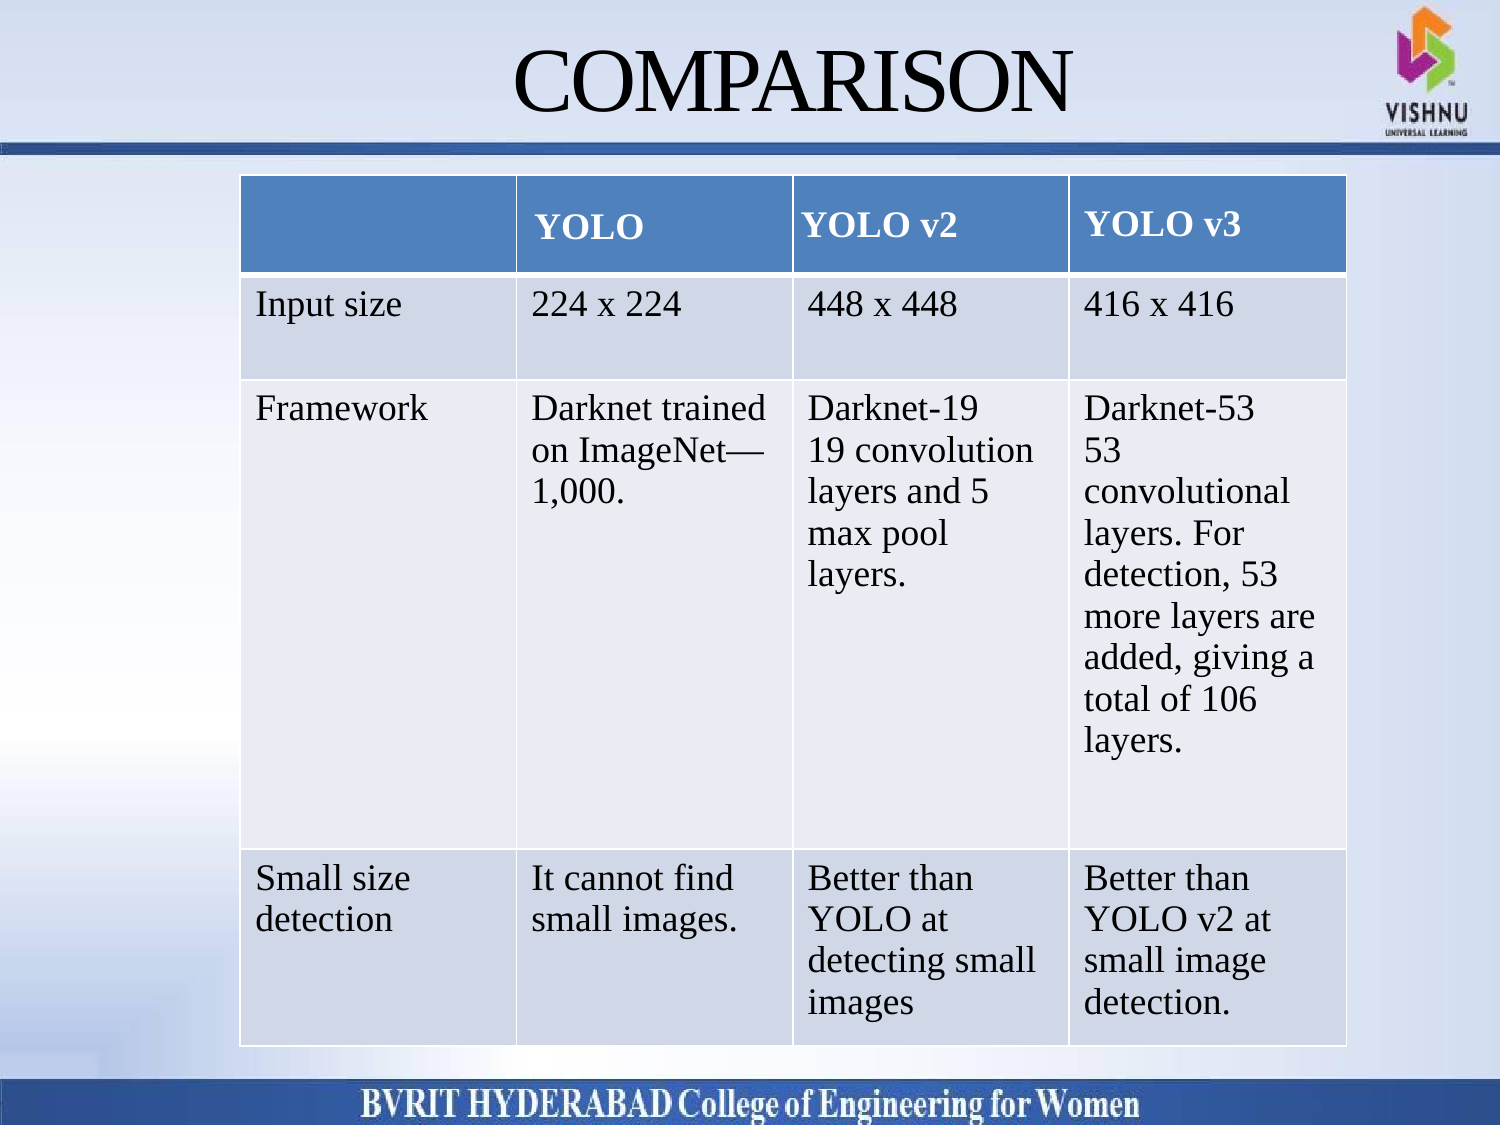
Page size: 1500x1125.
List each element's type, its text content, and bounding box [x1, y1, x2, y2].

table_cell Input size [241, 278, 516, 379]
table_cell Darknet-19 19 convolution layers and 5 max pool layers. [794, 381, 1068, 848]
table_header YOLO v3 [1070, 176, 1346, 272]
text_box COMPARISON [450, 17, 1137, 133]
table_cell 416 x 416 [1070, 278, 1346, 379]
table_cell Darknet trained on ImageNet—1,000. [517, 381, 792, 848]
table_cell It cannot find small images. [517, 850, 792, 1045]
text_box [0, 0, 1500, 1125]
table_cell Small size detection [241, 850, 516, 1045]
table_cell 224 x 224 [517, 278, 792, 379]
table_cell Better than YOLO v2 at small image detection. [1070, 850, 1346, 1045]
table_cell 448 x 448 [794, 278, 1068, 379]
table_cell Better than YOLO at detecting small images [794, 850, 1068, 1045]
table_header YOLO [517, 176, 792, 272]
table_cell Framework [241, 381, 516, 848]
table_header [241, 176, 516, 272]
table_cell Darknet-53 53 convolutional layers. For detection, 53 more layers are added, giving a total of 106 layers. [1070, 381, 1346, 848]
table_header YOLO v2 [794, 176, 1068, 272]
